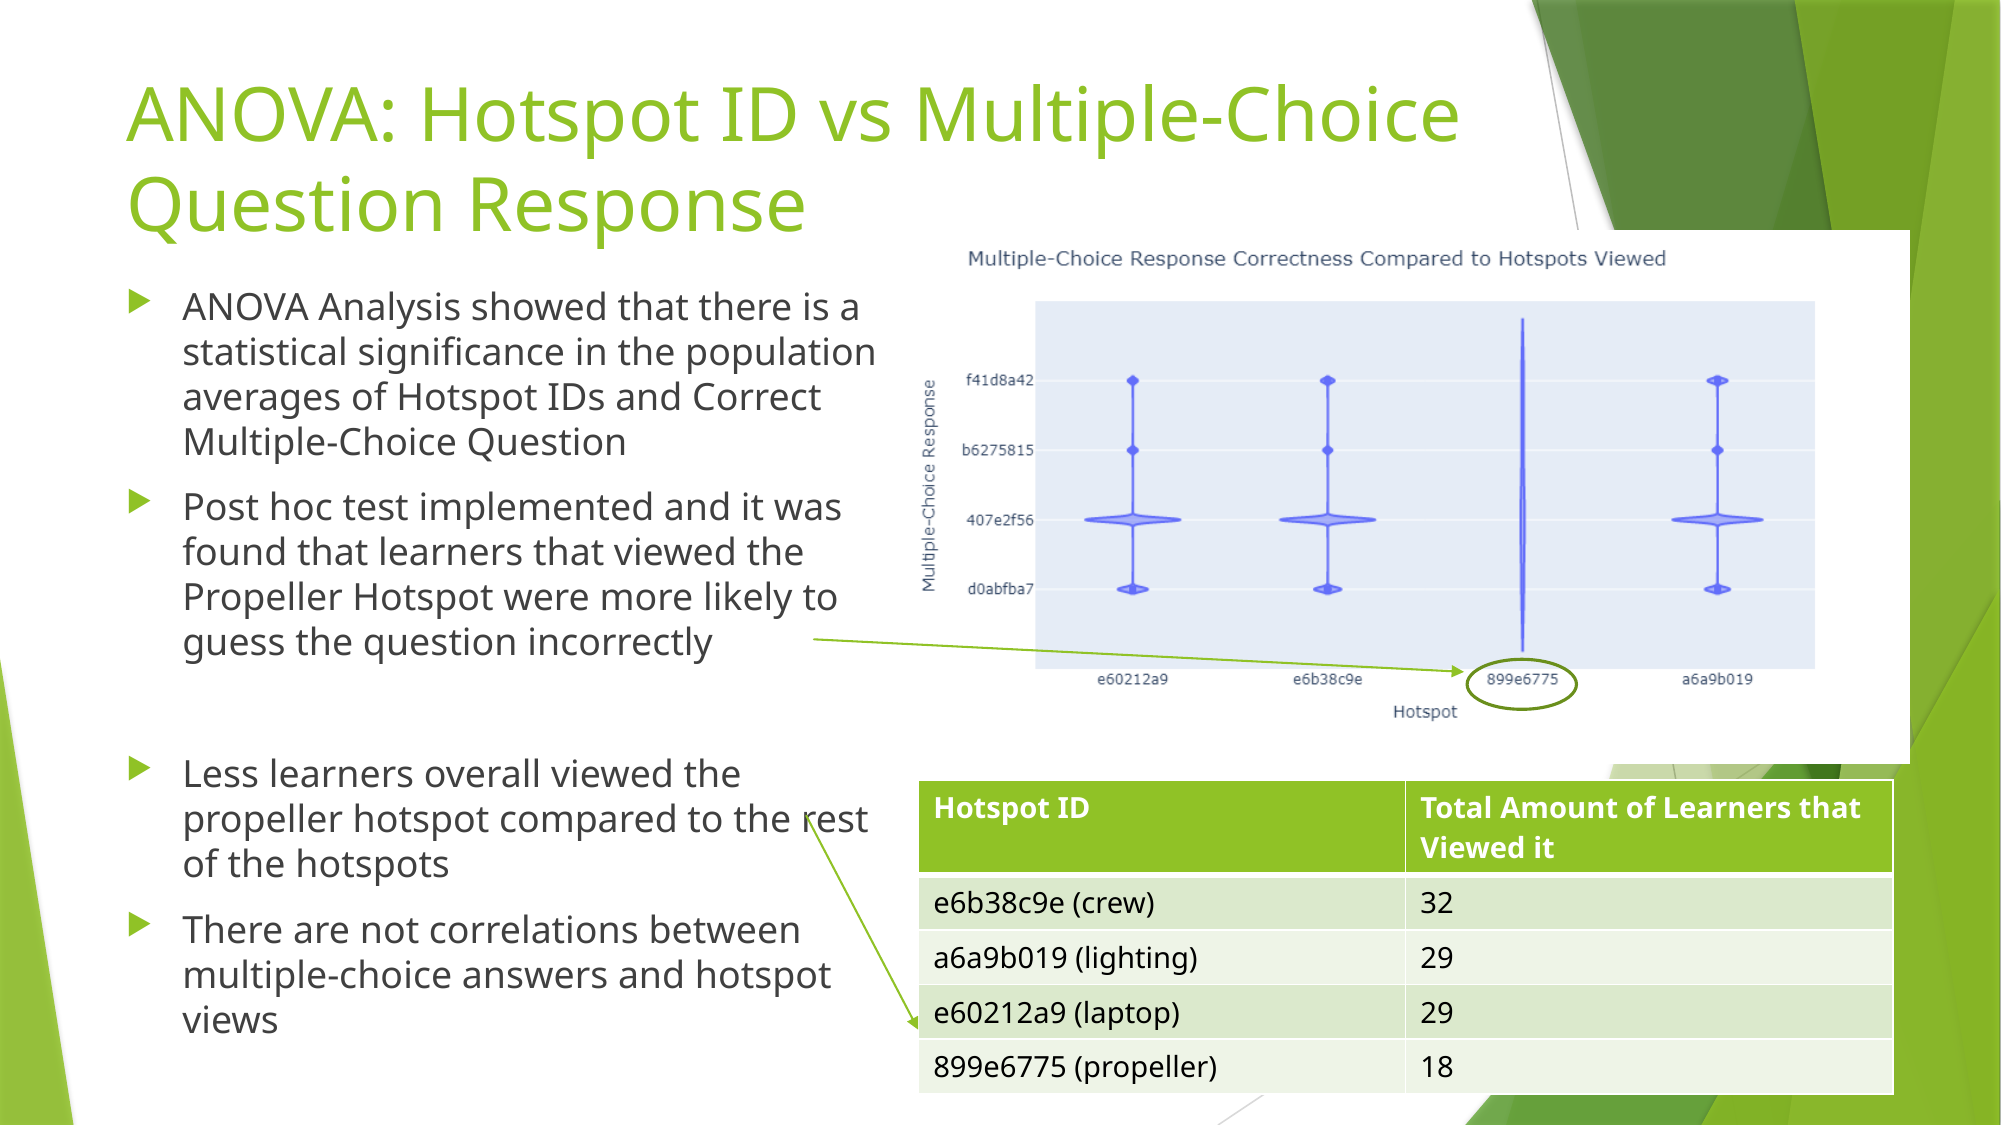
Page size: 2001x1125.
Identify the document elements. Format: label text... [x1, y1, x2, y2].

table_cell e60212a9 (laptop) [920, 985, 1405, 1038]
list ANOVA Analysis showed that there is a statistical significance in the population averages of Hotspot IDs and Correct Multiple-Choice Question Post hoc test implemented and it was found that learners that viewed the Propeller Hotspot were more likely to guess the question incorrectly Less learners overall viewed the propeller hotspot compared to the rest of the hotspots There are not correlations between multiple-choice answers and hotspot views [111, 275, 911, 1090]
table_cell 29 [1406, 985, 1892, 1038]
table_cell 32 [1406, 878, 1892, 929]
table_cell e6b38c9e (crew) [923, 878, 1405, 929]
table_cell a6a9b019 (lighting) [923, 931, 1405, 984]
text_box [813, 638, 1465, 673]
table_cell 899e6775 (propeller) [919, 1040, 1405, 1093]
table_header Hotspot ID [919, 781, 1405, 872]
table_cell 18 [1406, 1040, 1892, 1093]
table_cell 29 [1406, 931, 1892, 984]
picture [917, 229, 1911, 765]
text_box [805, 815, 919, 1031]
title ANOVA: Hotspot ID vs Multiple-Choice Question Response [111, 59, 1522, 276]
table_header Total Amount of Learners that Viewed it [1406, 781, 1892, 872]
